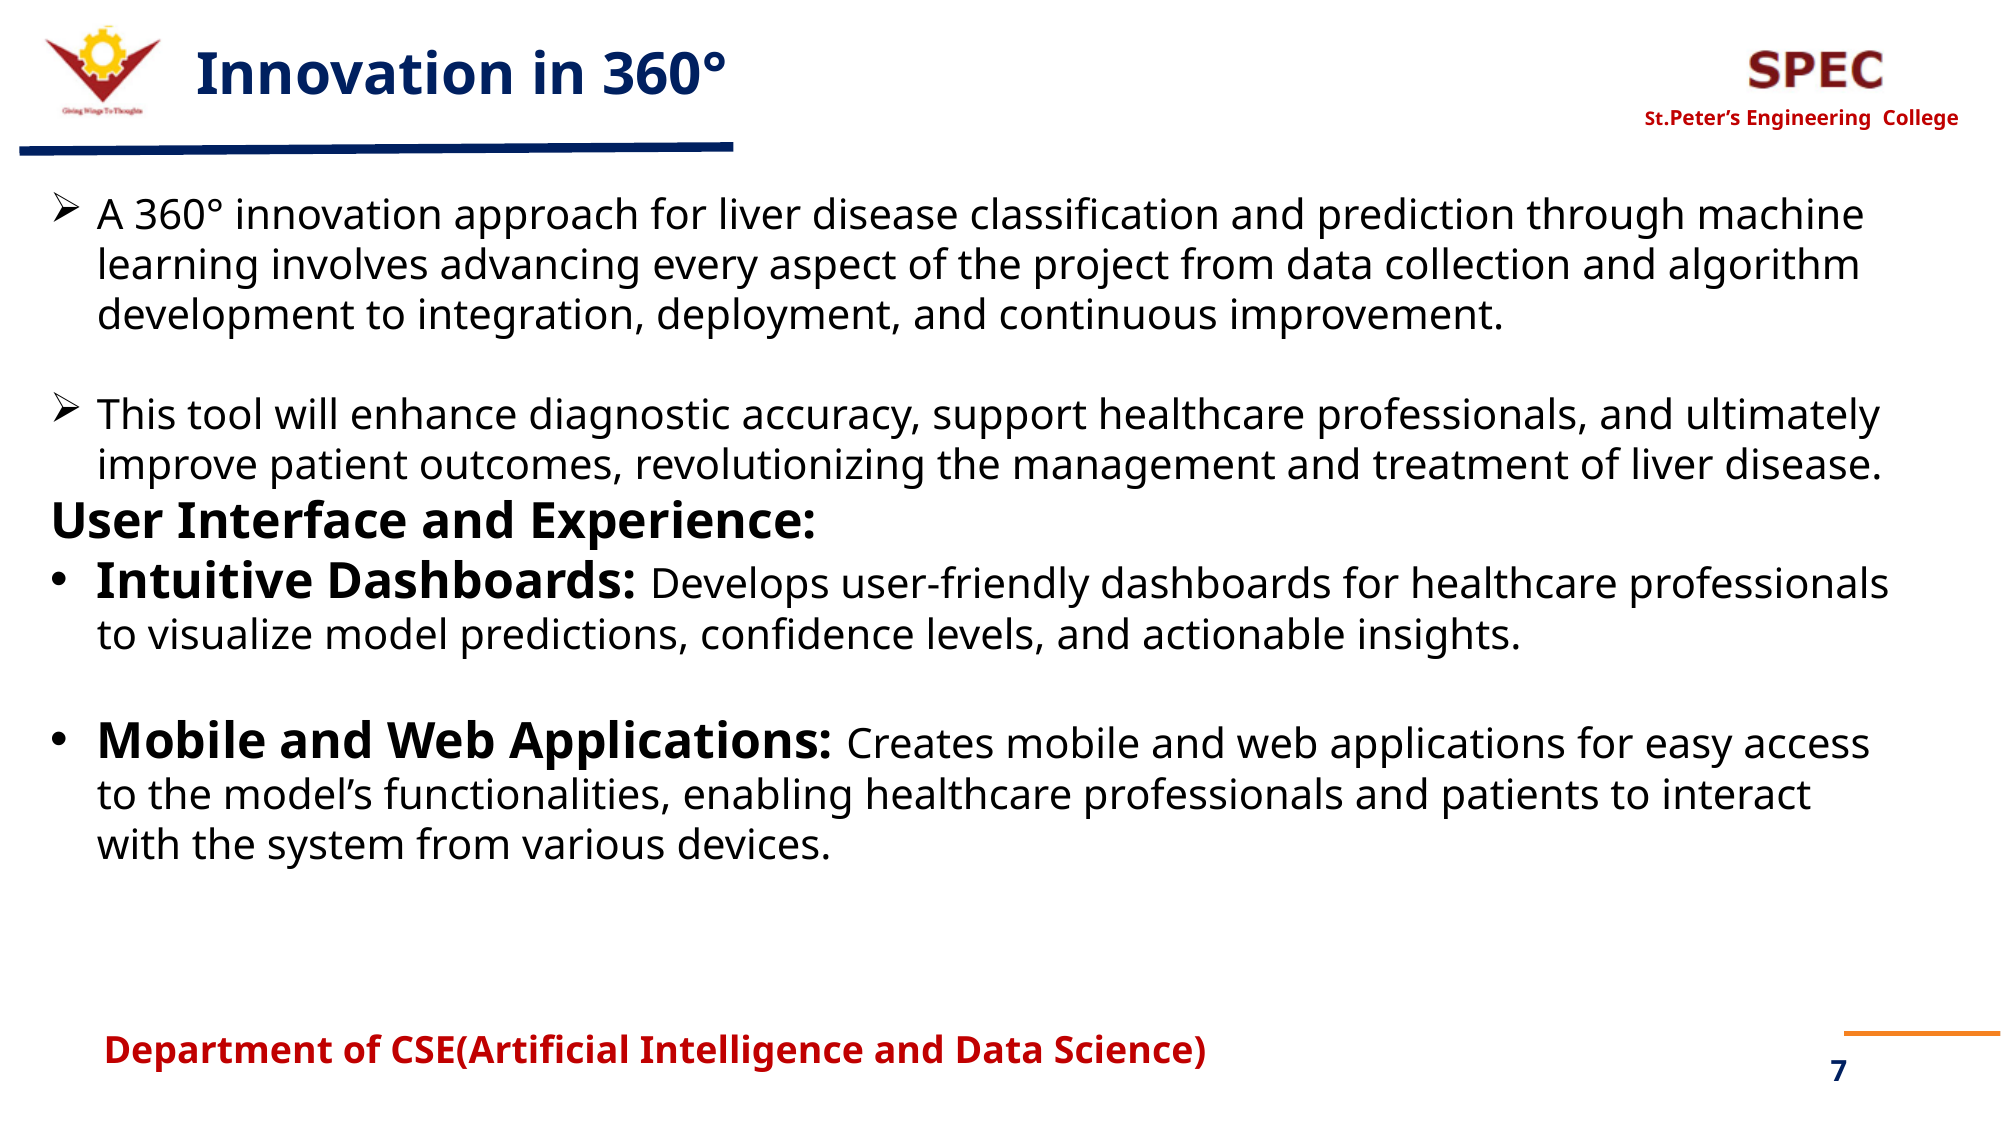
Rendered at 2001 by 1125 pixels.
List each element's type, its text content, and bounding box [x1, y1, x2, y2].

picture [41, 15, 163, 139]
title Innovation in 360° [181, 26, 1734, 125]
slide_number 7 [1412, 1042, 1863, 1103]
picture [1734, 42, 1900, 101]
text_box A 360° innovation approach for liver disease classification and prediction through machine learning involves advancing every aspect of the project from data collection and algorithm development to integration, deployment, and continuous improvement. This tool will enhance diagnostic accuracy, support healthcare professionals, and ultimately improve patient outcomes, revolutionizing the management and treatment of liver disease. User Interface and Experience: Intuitive Dashboards: Develops user-friendly dashboards for healthcare professionals to visualize model predictions, confidence levels, and actionable insights. Mobile and Web Applications: Creates mobile and web applications for easy access to the model’s functionalities, enabling healthcare professionals and patients to interact with the system from various devices. [35, 180, 1917, 926]
